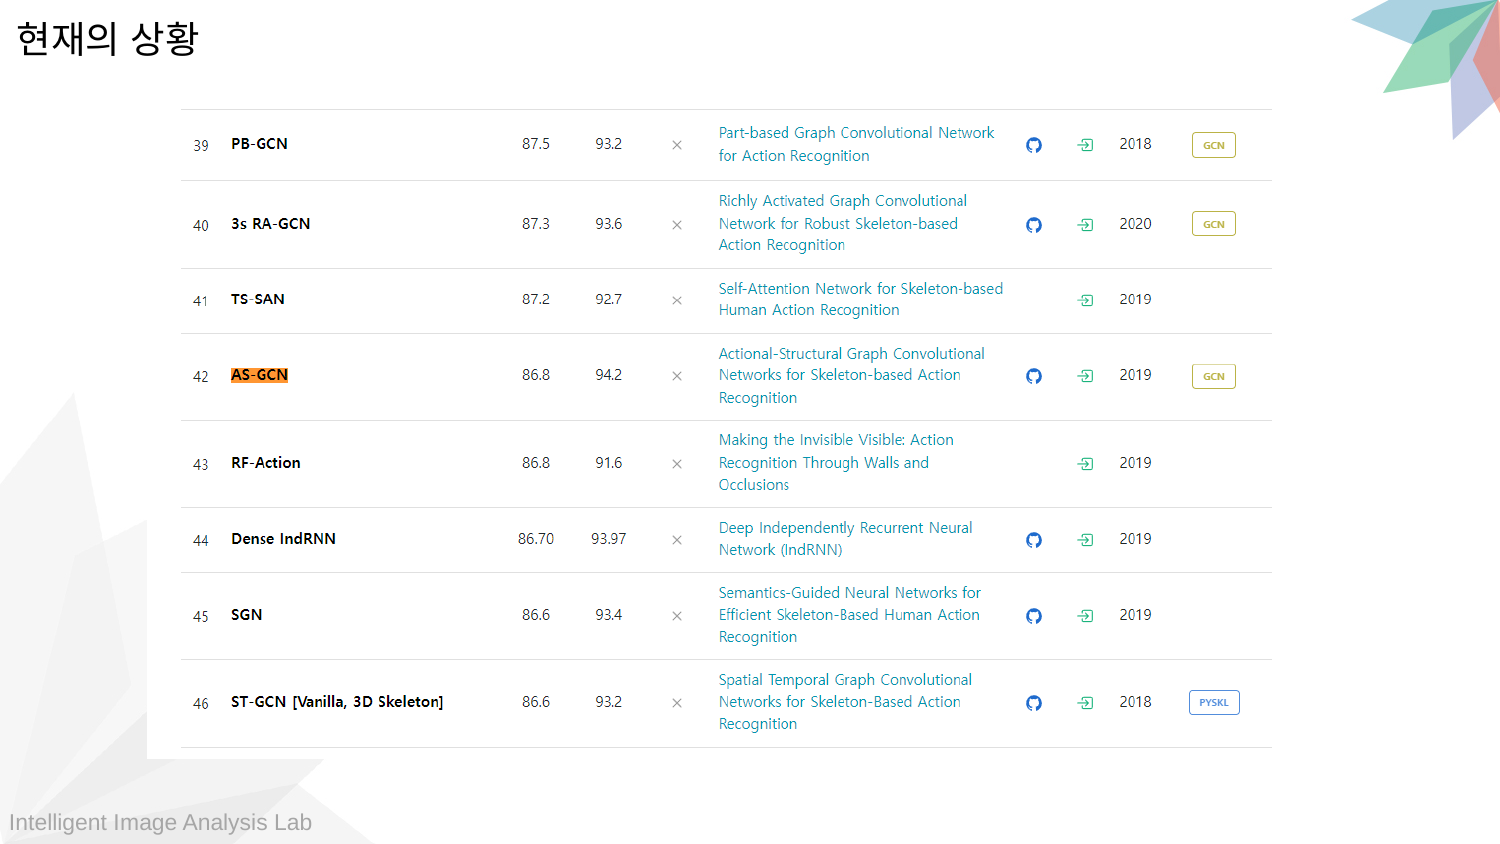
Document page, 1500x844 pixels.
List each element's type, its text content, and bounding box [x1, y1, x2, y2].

picture [0, 0, 1500, 844]
text_box 현재의 상황 [1, 8, 242, 69]
